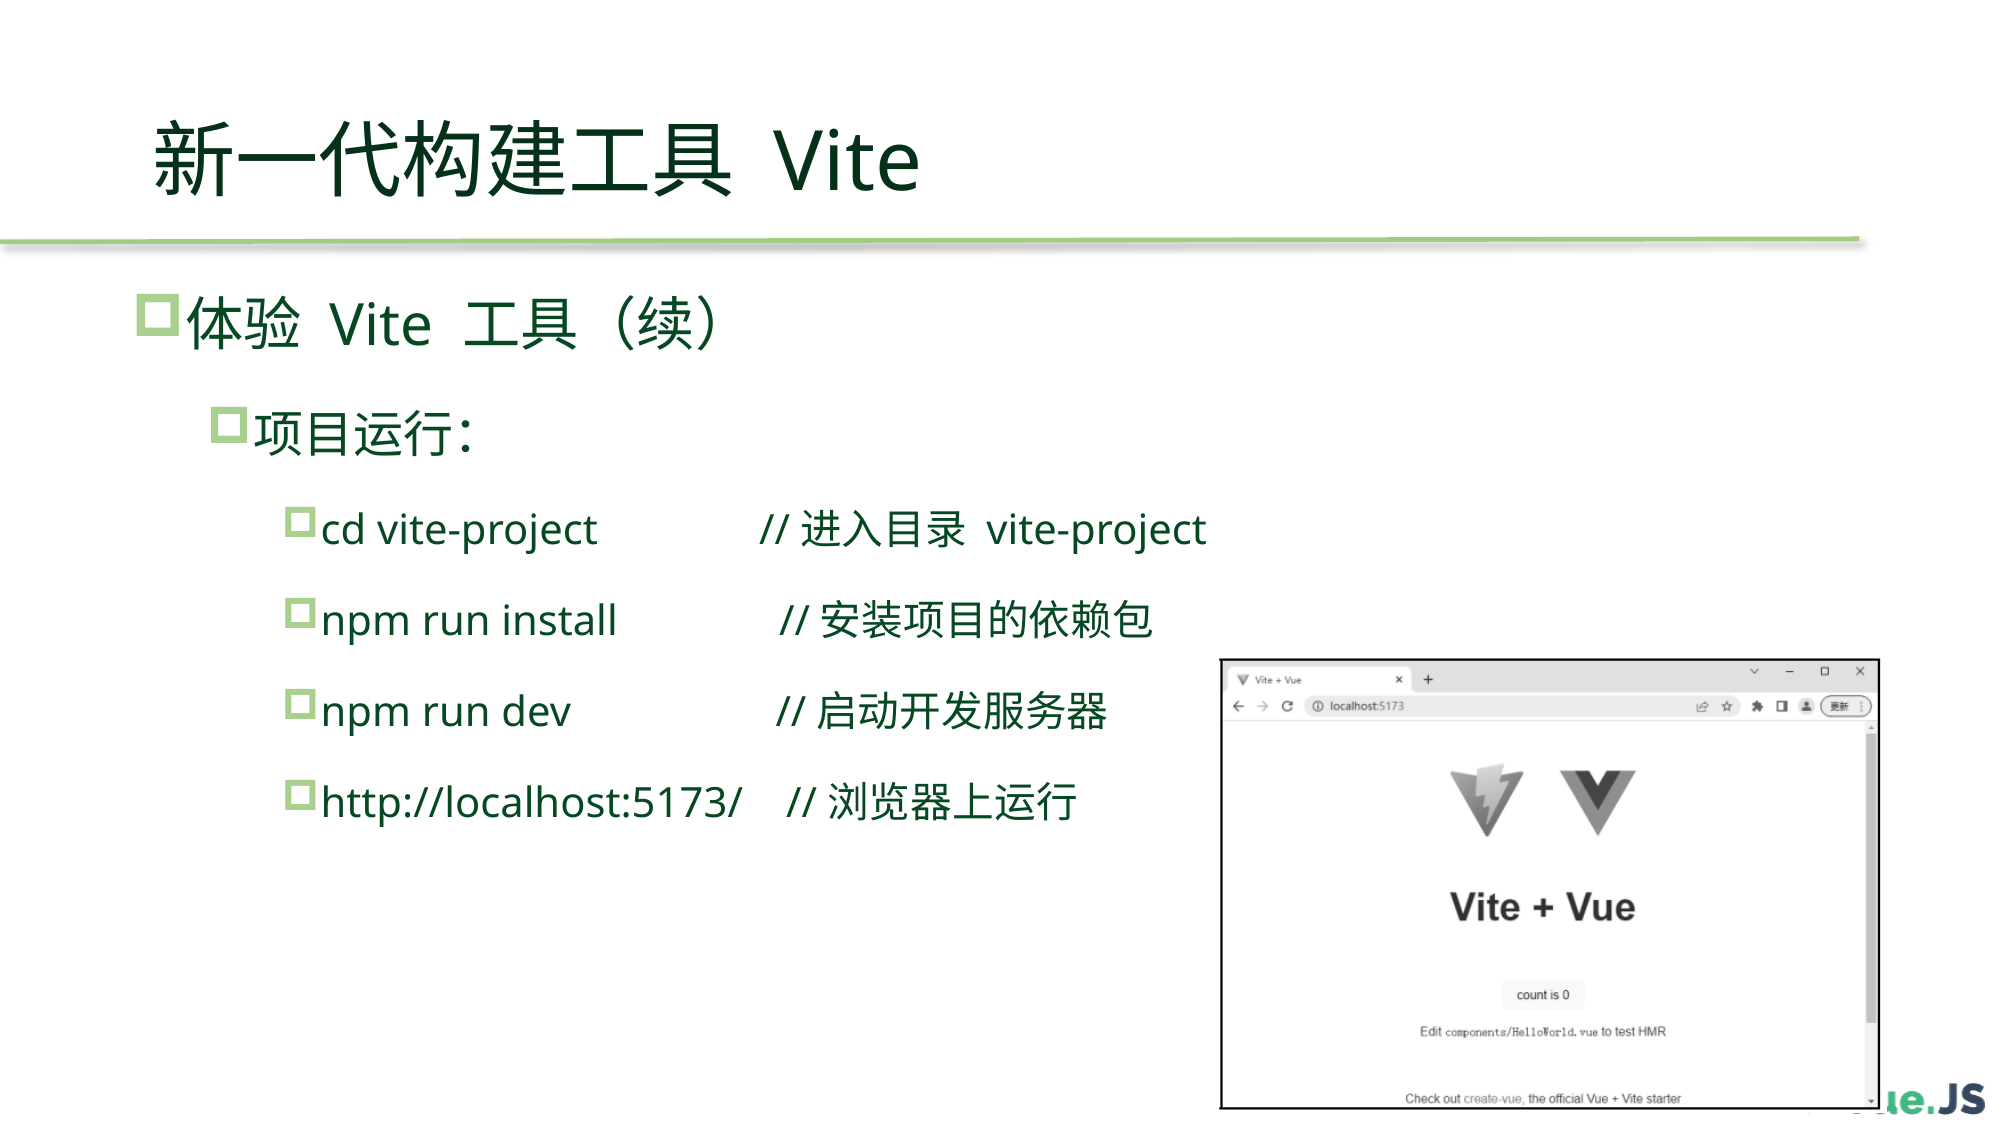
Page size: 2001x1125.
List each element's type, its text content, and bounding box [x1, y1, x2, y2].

list 体验 Vite 工具（续） 项目运行： cd vite-project //进入目录 vite-project npm run install //安装项目的依赖包 npm run dev //启动开发服务器 http://localhost:5173/ //浏览器上运行 [116, 251, 1863, 1014]
title 新一代构建工具 Vite [137, 93, 1863, 234]
picture [1217, 654, 2000, 1125]
